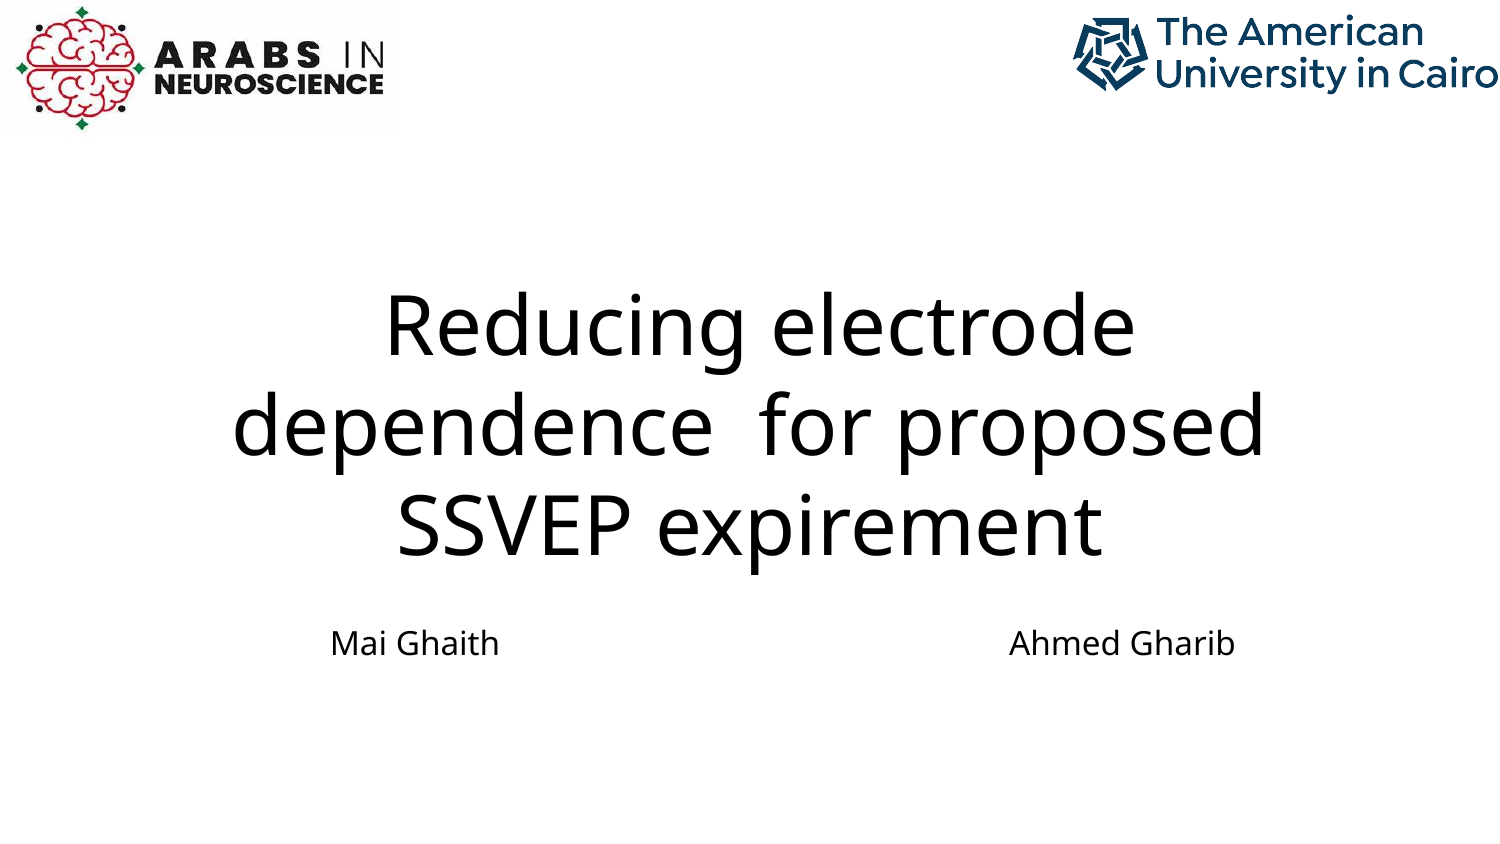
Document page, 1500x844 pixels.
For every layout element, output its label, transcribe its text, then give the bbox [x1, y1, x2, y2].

title Reducing electrode dependence for proposed SSVEP expirement [125, 289, 1375, 554]
subtitle Mai Ghaith [314, 607, 578, 678]
text_box Ahmed Gharib [994, 607, 1296, 678]
picture [1054, 0, 1500, 96]
picture [0, 0, 399, 137]
